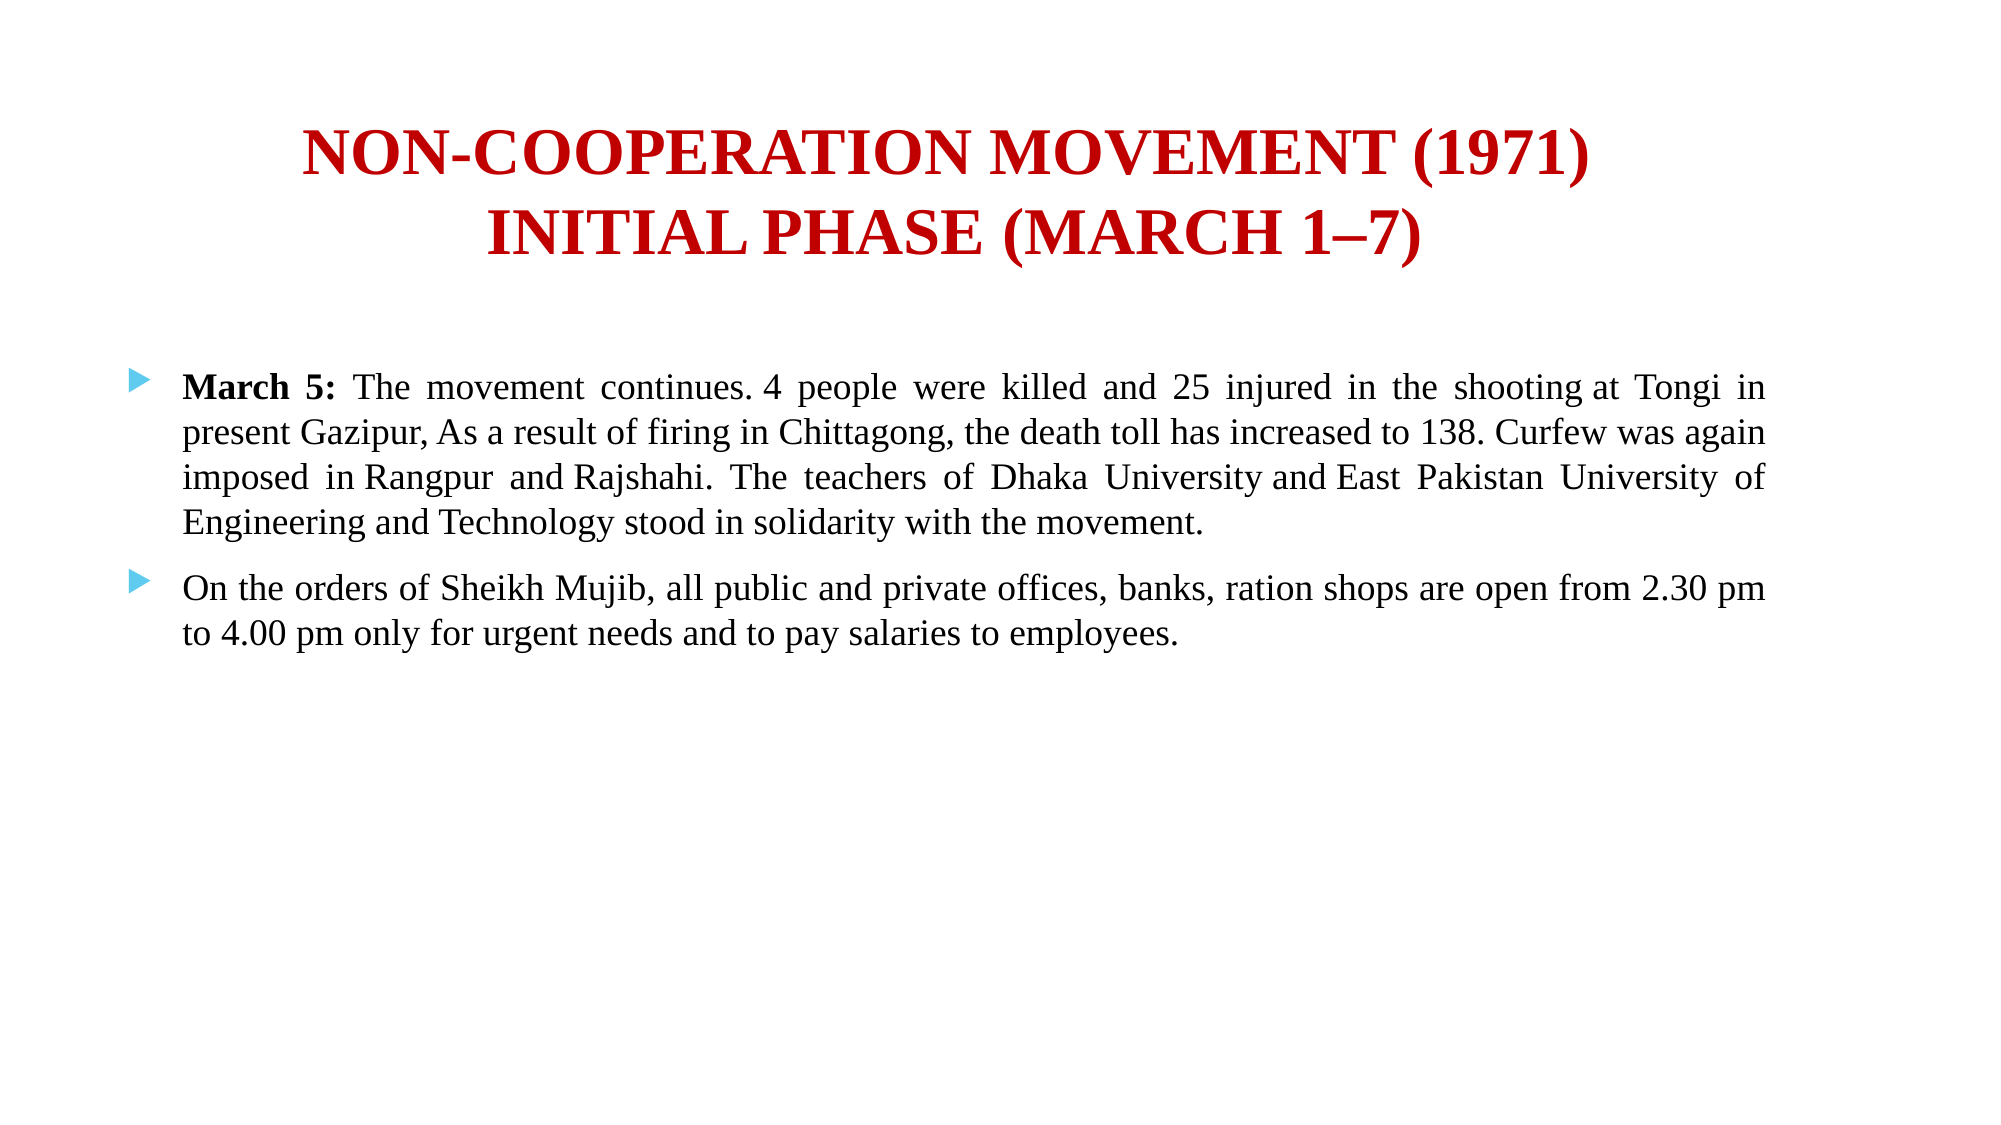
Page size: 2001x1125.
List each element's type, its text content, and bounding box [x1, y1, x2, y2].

title NON-COOPERATION MOVEMENT (1971) INITIAL PHASE (MARCH 1–7) [111, 99, 1783, 317]
list March 5: The movement continues. 4 people were killed and 25 injured in the shooting at Tongi in present Gazipur, As a result of firing in Chittagong, the death toll has increased to 138. Curfew was again imposed in Rangpur and Rajshahi. The teachers of Dhaka University and East Pakistan University of Engineering and Technology stood in solidarity with the movement. On the orders of Sheikh Mujib, all public and private offices, banks, ration shops are open from 2.30 pm to 4.00 pm only for urgent needs and to pay salaries to employees. [111, 354, 1783, 992]
